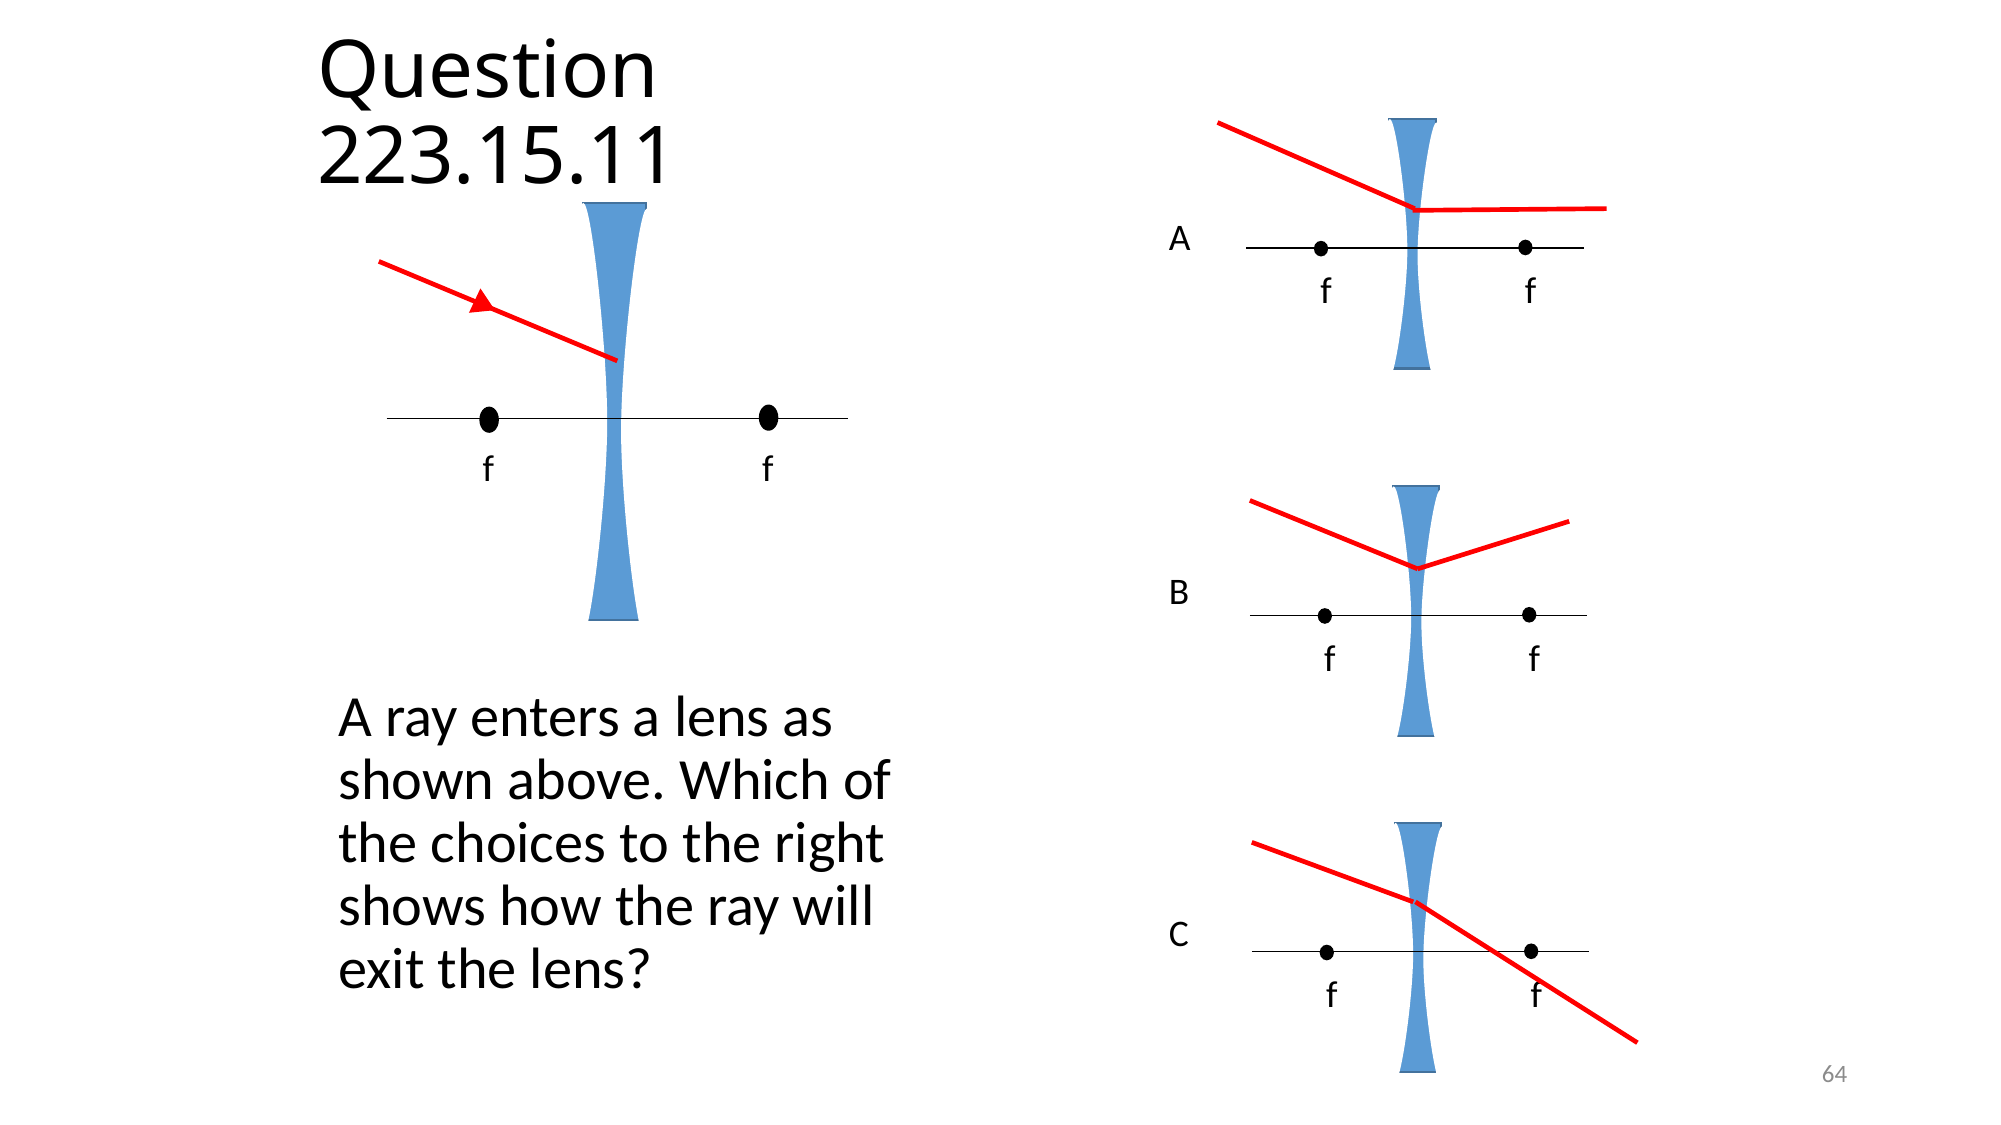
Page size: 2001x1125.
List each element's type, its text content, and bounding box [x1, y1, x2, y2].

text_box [1251, 822, 1590, 1086]
slide_number 64 [1412, 1042, 1863, 1103]
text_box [378, 202, 849, 643]
title Question 223.15.11 [302, 21, 1031, 209]
text_box B [1154, 559, 1205, 620]
text_box A [1154, 205, 1206, 266]
list A ray enters a lens as shown above. Which of the choices to the right shows how the ray will exit the lens? [323, 678, 986, 1088]
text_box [1415, 901, 1500, 1043]
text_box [1217, 119, 1584, 382]
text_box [1249, 486, 1588, 750]
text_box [1417, 521, 1570, 569]
text_box C [1154, 901, 1204, 962]
